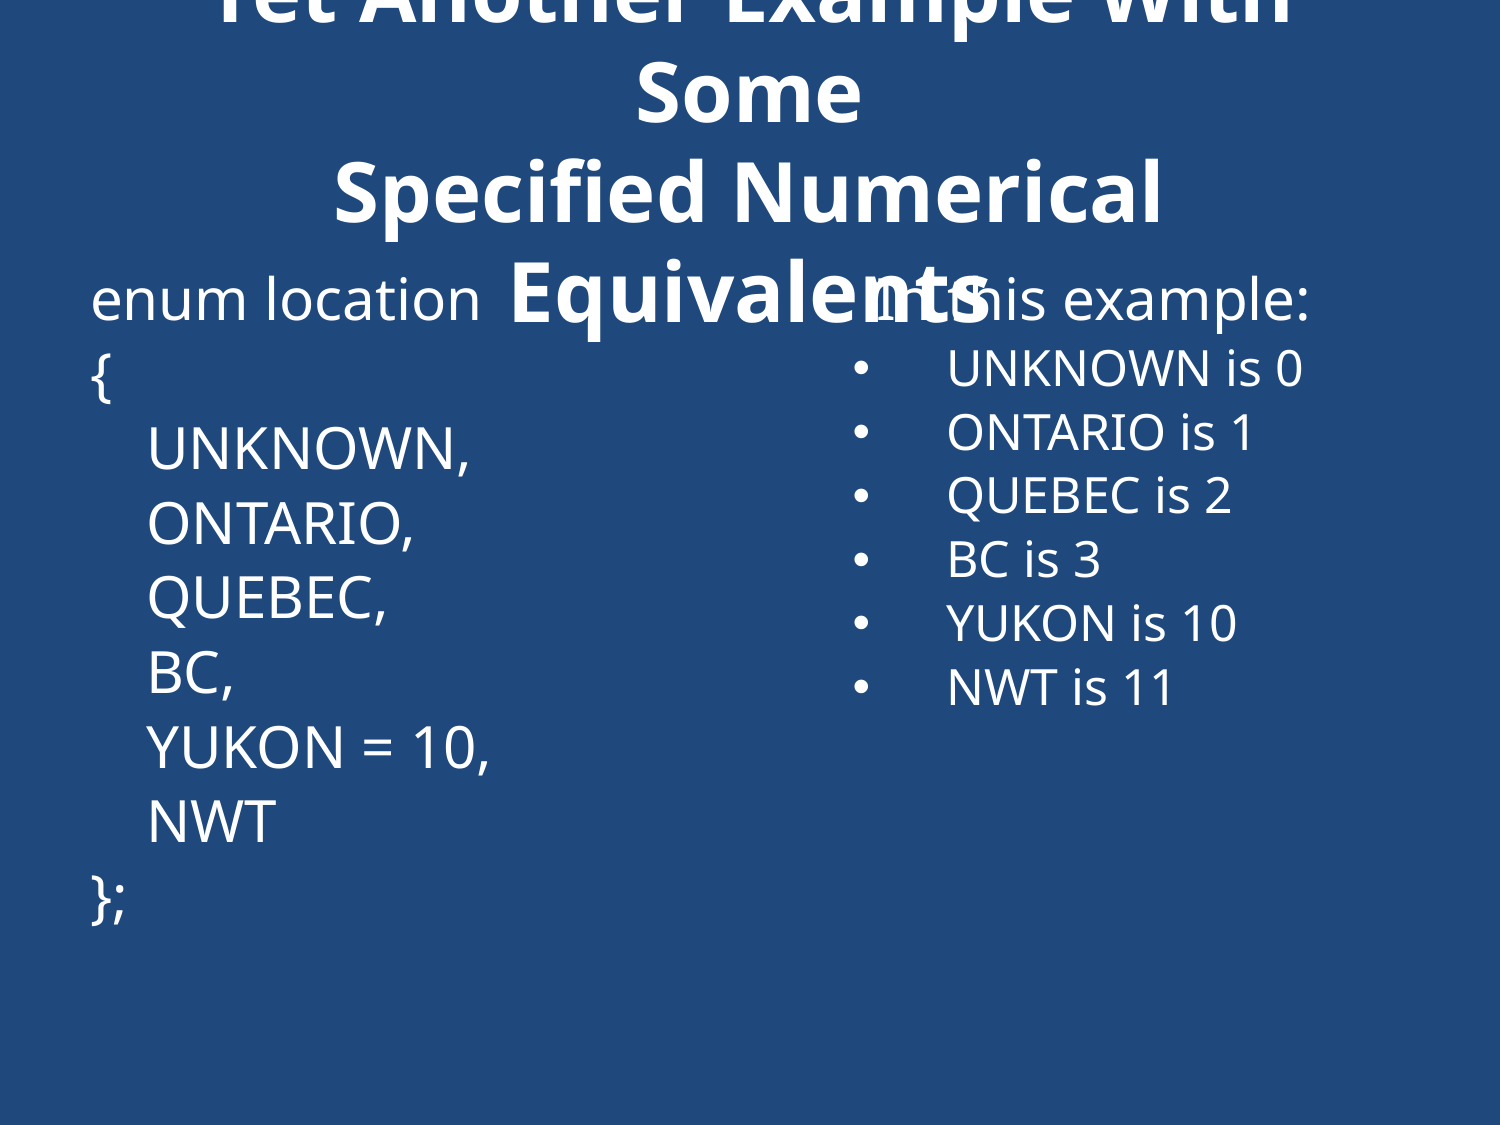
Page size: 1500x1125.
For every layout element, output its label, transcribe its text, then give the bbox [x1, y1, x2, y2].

list In this example: UNKNOWN is 0 ONTARIO is 1 QUEBEC is 2 BC is 3 YUKON is 10 NWT is 11 [762, 262, 1425, 1005]
list enum location { UNKNOWN, ONTARIO, QUEBEC, BC, YUKON = 10, NWT }; [75, 262, 738, 1005]
title Yet Another Example With Some Specified Numerical Equivalents [75, 45, 1425, 233]
